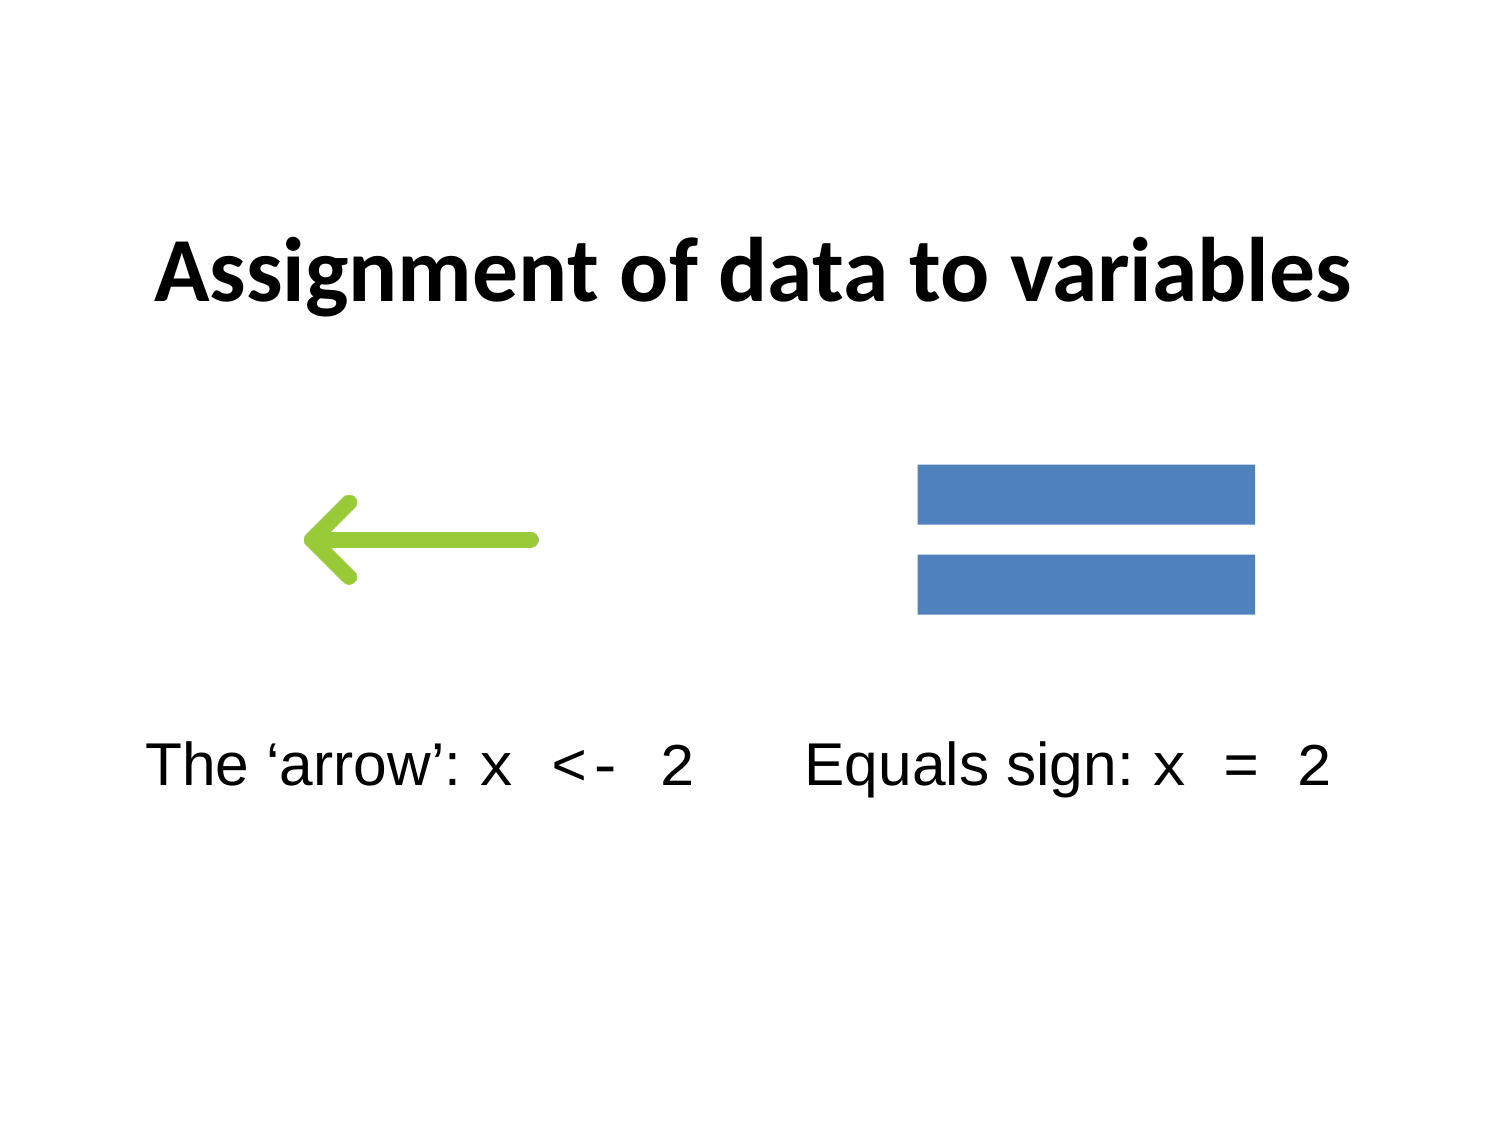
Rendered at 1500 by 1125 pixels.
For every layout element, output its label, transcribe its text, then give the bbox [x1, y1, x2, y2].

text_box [134, 398, 1373, 865]
text_box Assignment of data to variables [134, 175, 1373, 355]
